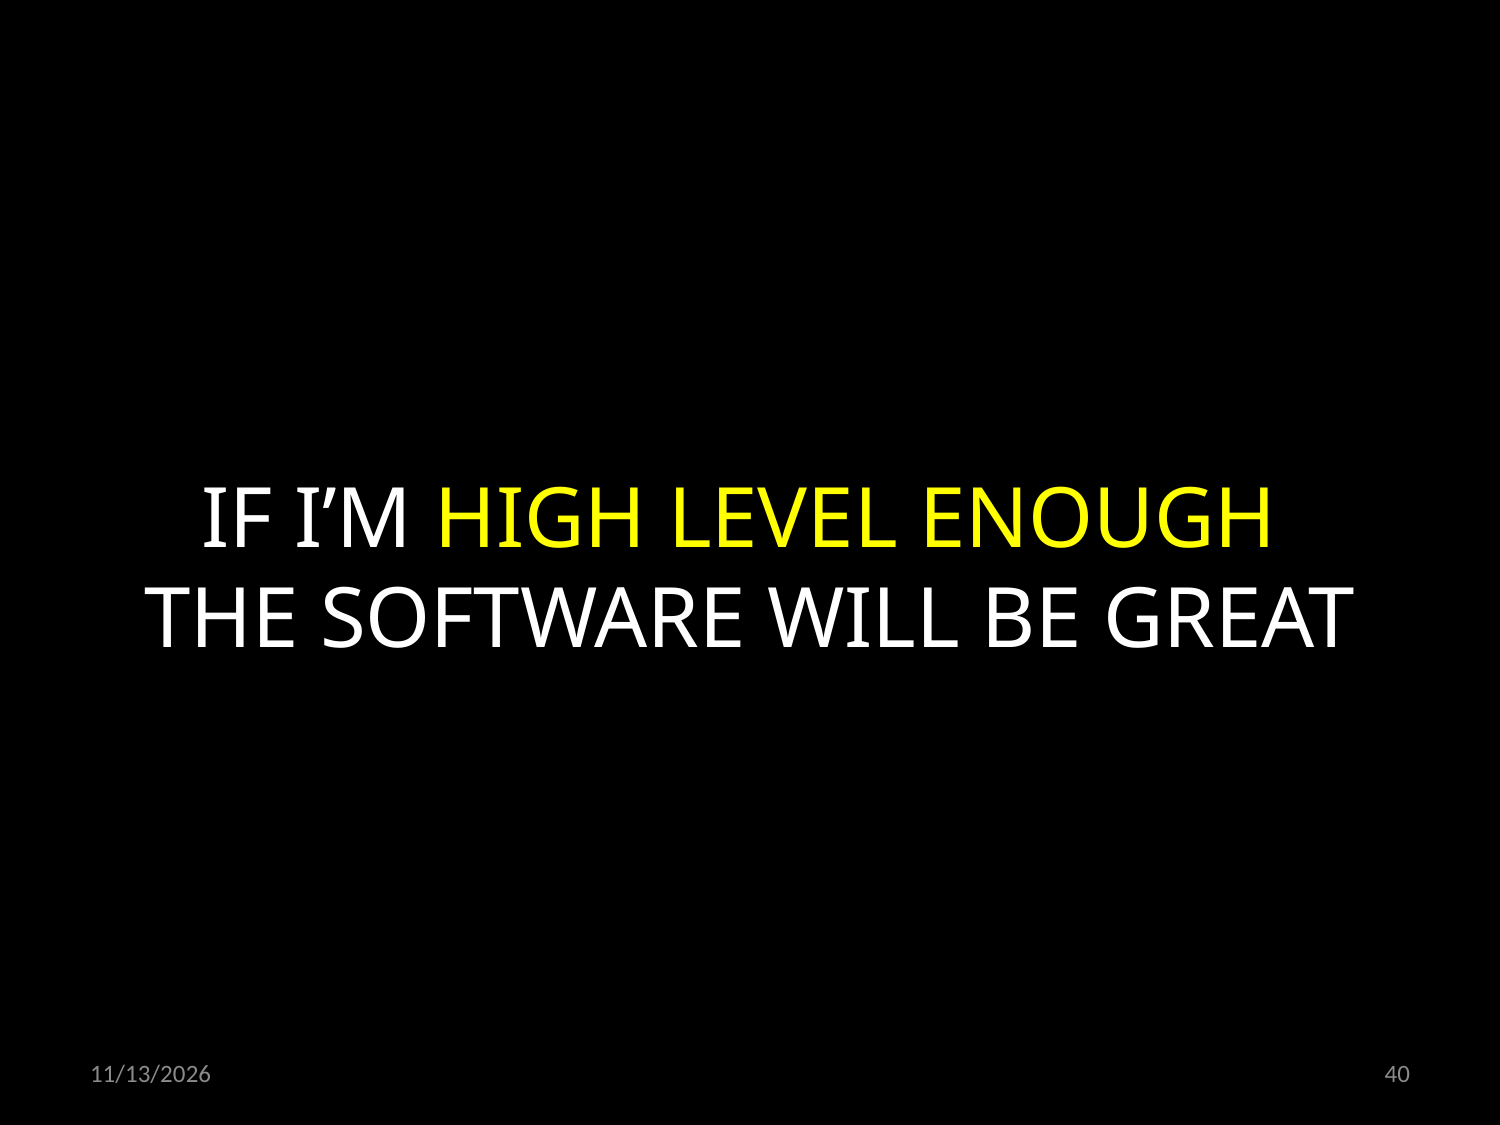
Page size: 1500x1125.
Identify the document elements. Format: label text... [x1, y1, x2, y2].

list IF I’M HIGH LEVEL ENOUGH THE SOFTWARE WILL BE GREAT [0, 457, 1500, 559]
slide_number 40 [1074, 1042, 1425, 1103]
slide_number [75, 1042, 425, 1103]
